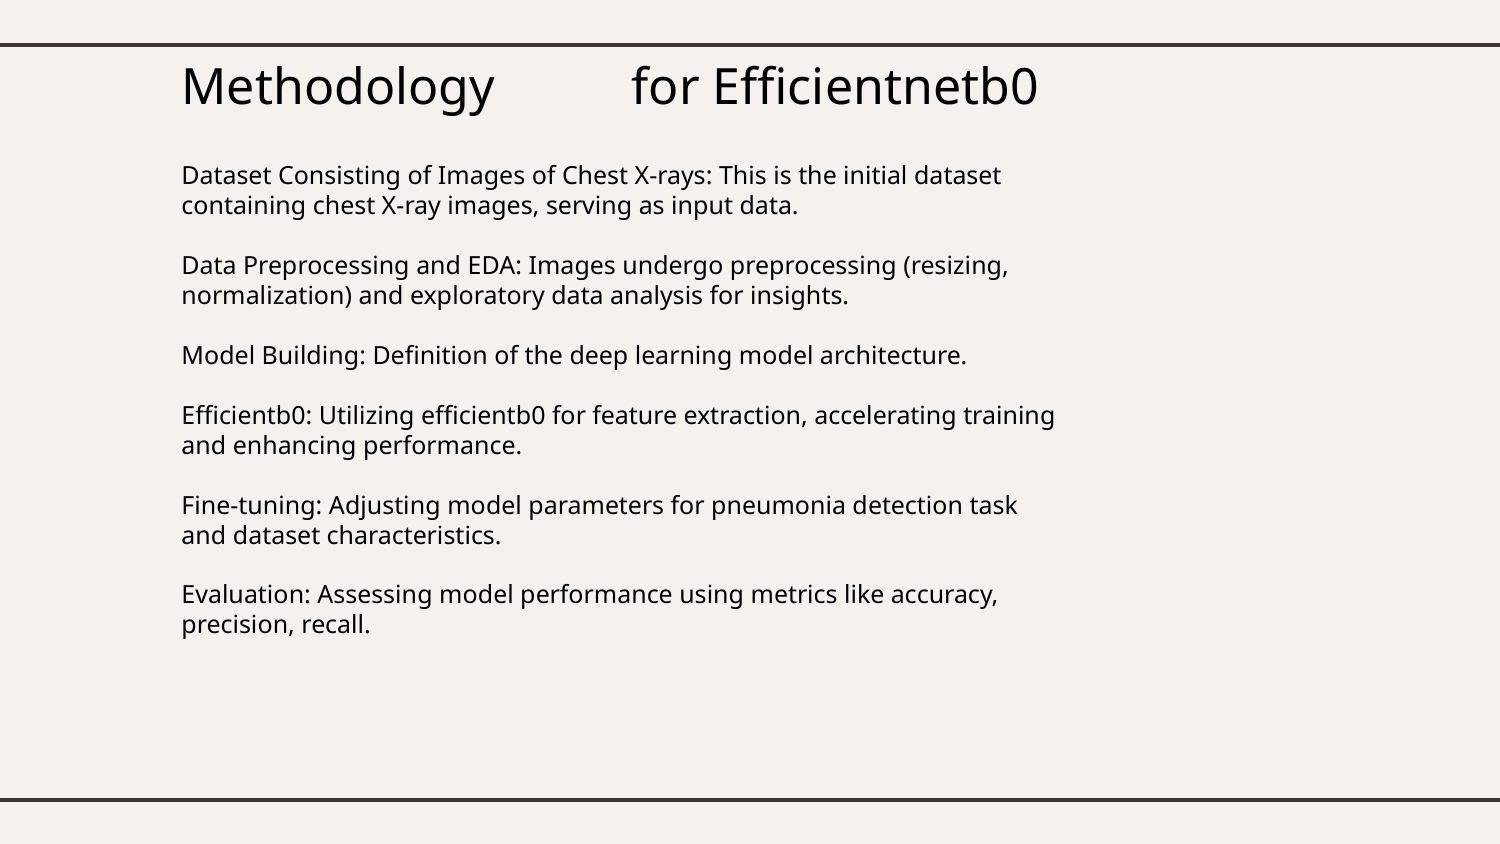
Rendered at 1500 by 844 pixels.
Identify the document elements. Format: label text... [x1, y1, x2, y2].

title Methodology for Efficientnetb0 [166, 39, 1431, 134]
text_box Dataset Consisting of Images of Chest X-rays: This is the initial dataset containing chest X-ray images, serving as input data. Data Preprocessing and EDA: Images undergo preprocessing (resizing, normalization) and exploratory data analysis for insights. Model Building: Definition of the deep learning model architecture. Efficientb0: Utilizing efficientb0 for feature extraction, accelerating training and enhancing performance. Fine-tuning: Adjusting model parameters for pneumonia detection task and dataset characteristics. Evaluation: Assessing model performance using metrics like accuracy, precision, recall. [166, 144, 1074, 667]
